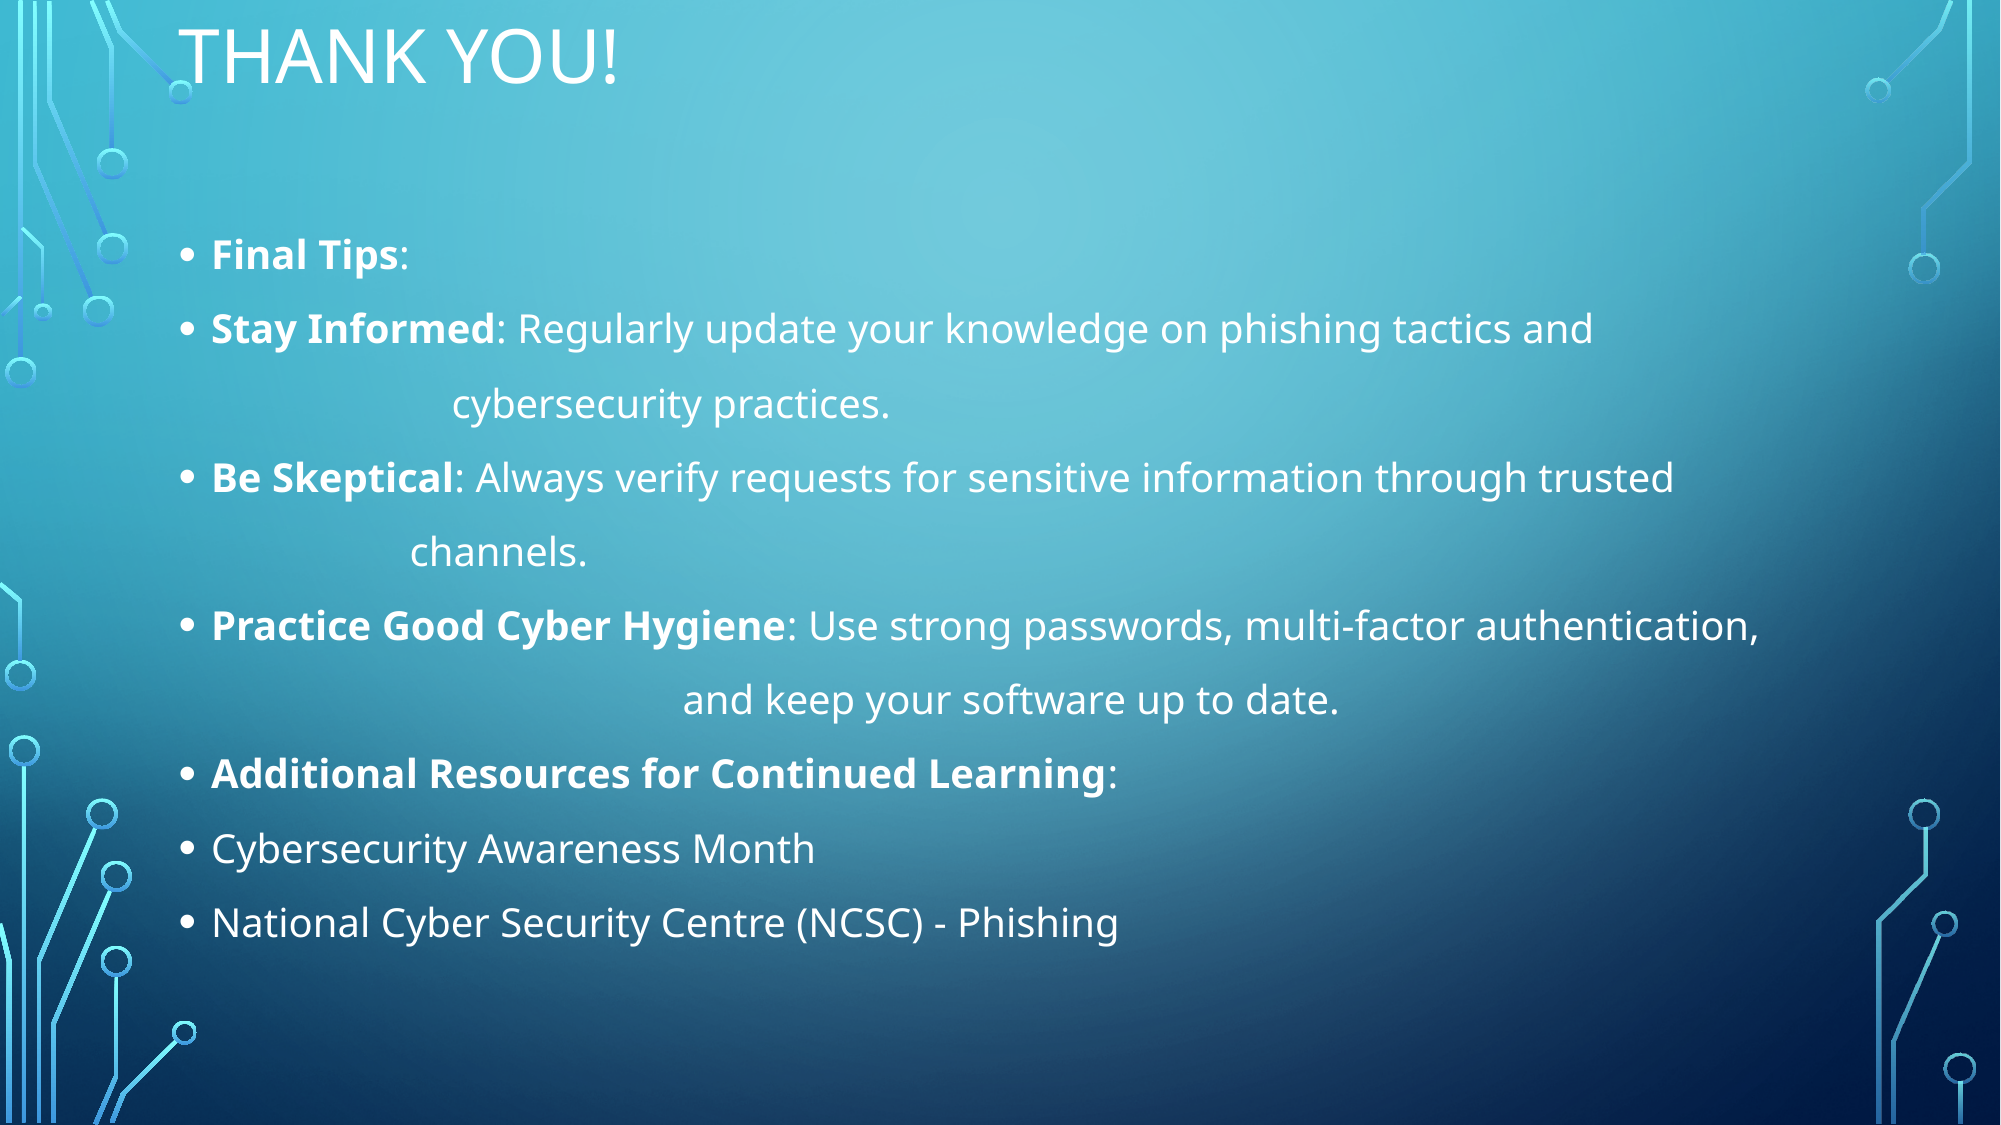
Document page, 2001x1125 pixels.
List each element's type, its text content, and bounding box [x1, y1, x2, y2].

title THANK YOU! [163, 0, 1789, 120]
list Final Tips: Stay Informed: Regularly update your knowledge on phishing tactics and cybersecurity practices. Be Skeptical: Always verify requests for sensitive information through trusted channels. Practice Good Cyber Hygiene: Use strong passwords, multi-factor authentication, and keep your software up to date. Additional Resources for Continued Learning: Cybersecurity Awareness Month National Cyber Security Centre (NCSC) - Phishing [163, 212, 1789, 969]
